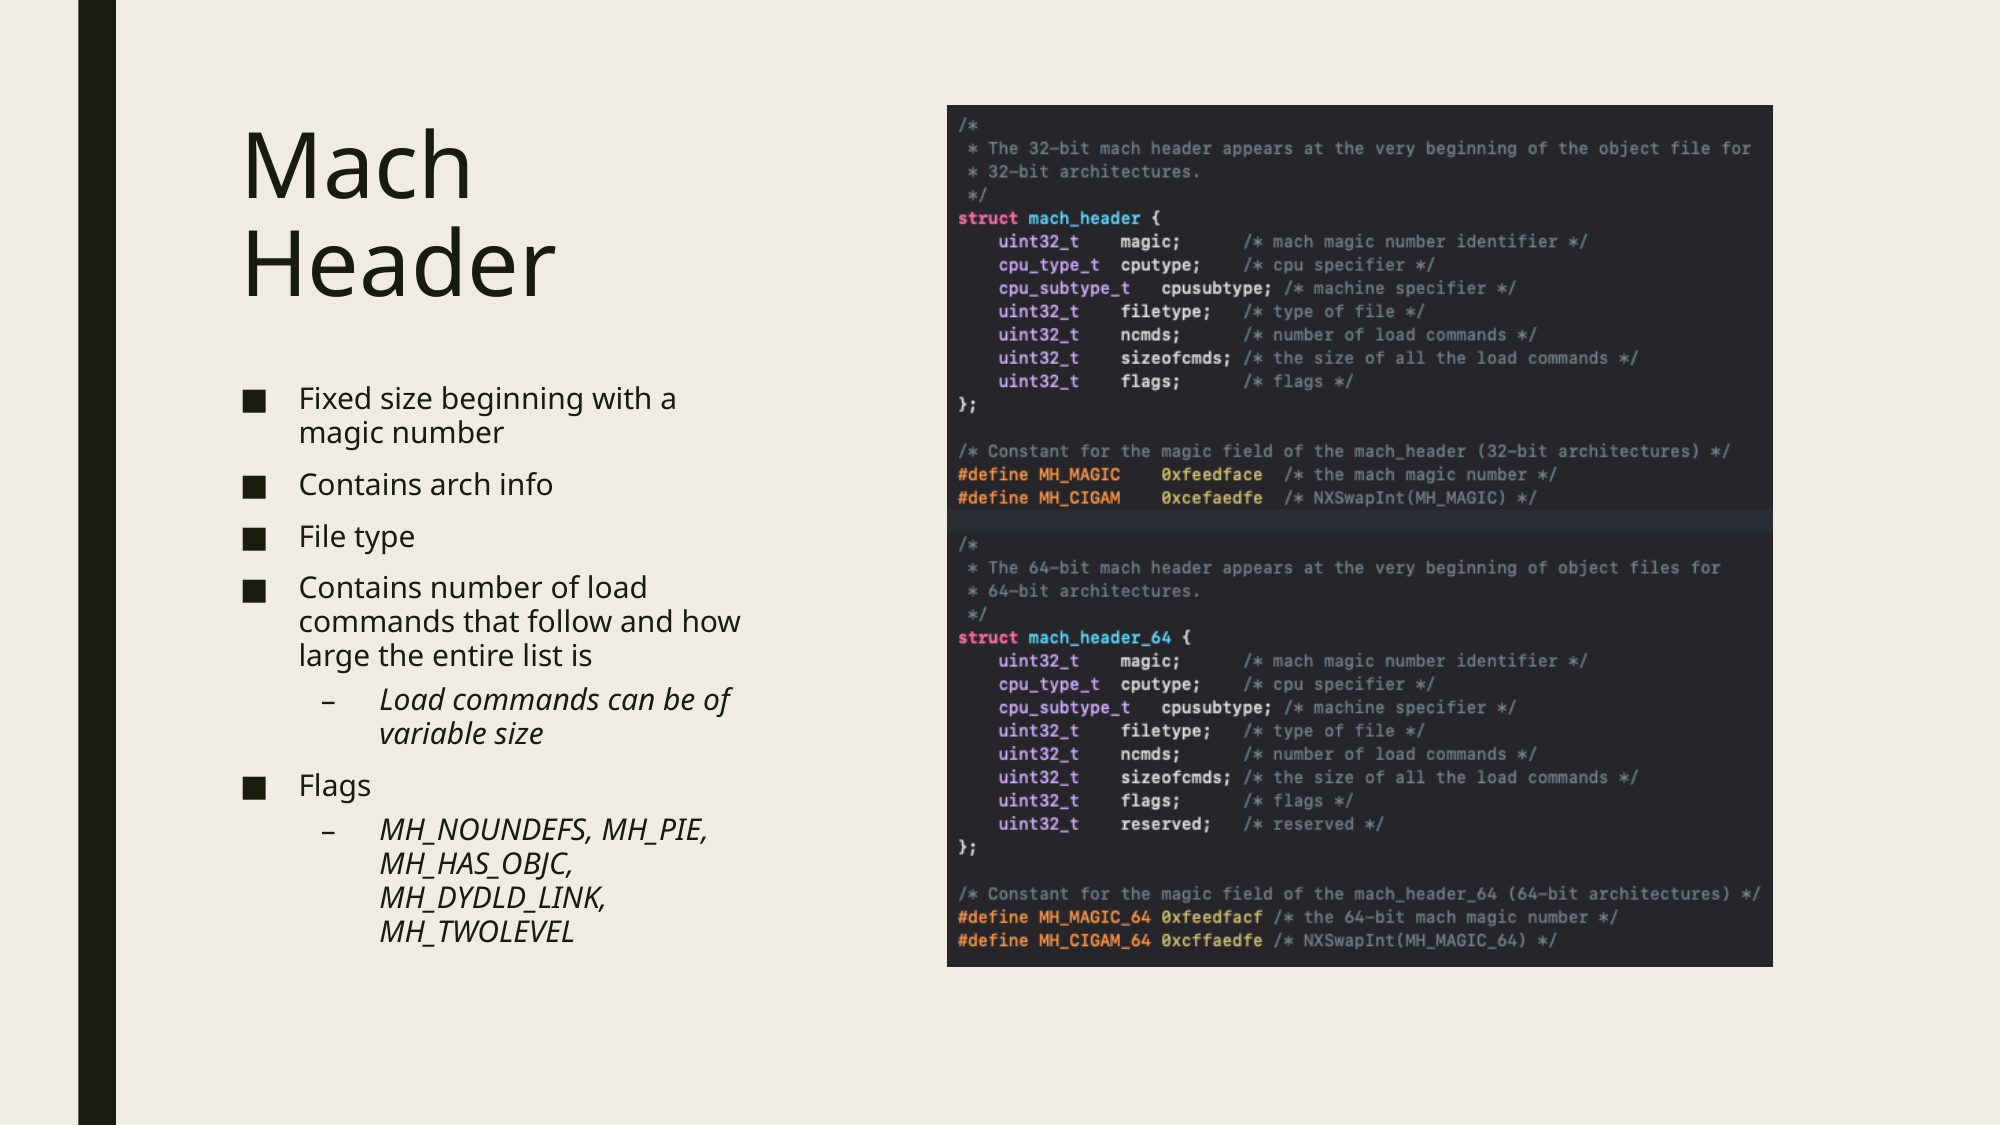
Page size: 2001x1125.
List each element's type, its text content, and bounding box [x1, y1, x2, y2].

title Mach Header [225, 112, 764, 357]
list Fixed size beginning with a magic number Contains arch info File type Contains number of load commands that follow and how large the entire list is Load commands can be of variable size Flags MH_NOUNDEFS, MH_PIE, MH_HAS_OBJC, MH_DYDLD_LINK, MH_TWOLEVEL [225, 375, 764, 963]
picture [947, 105, 1773, 967]
